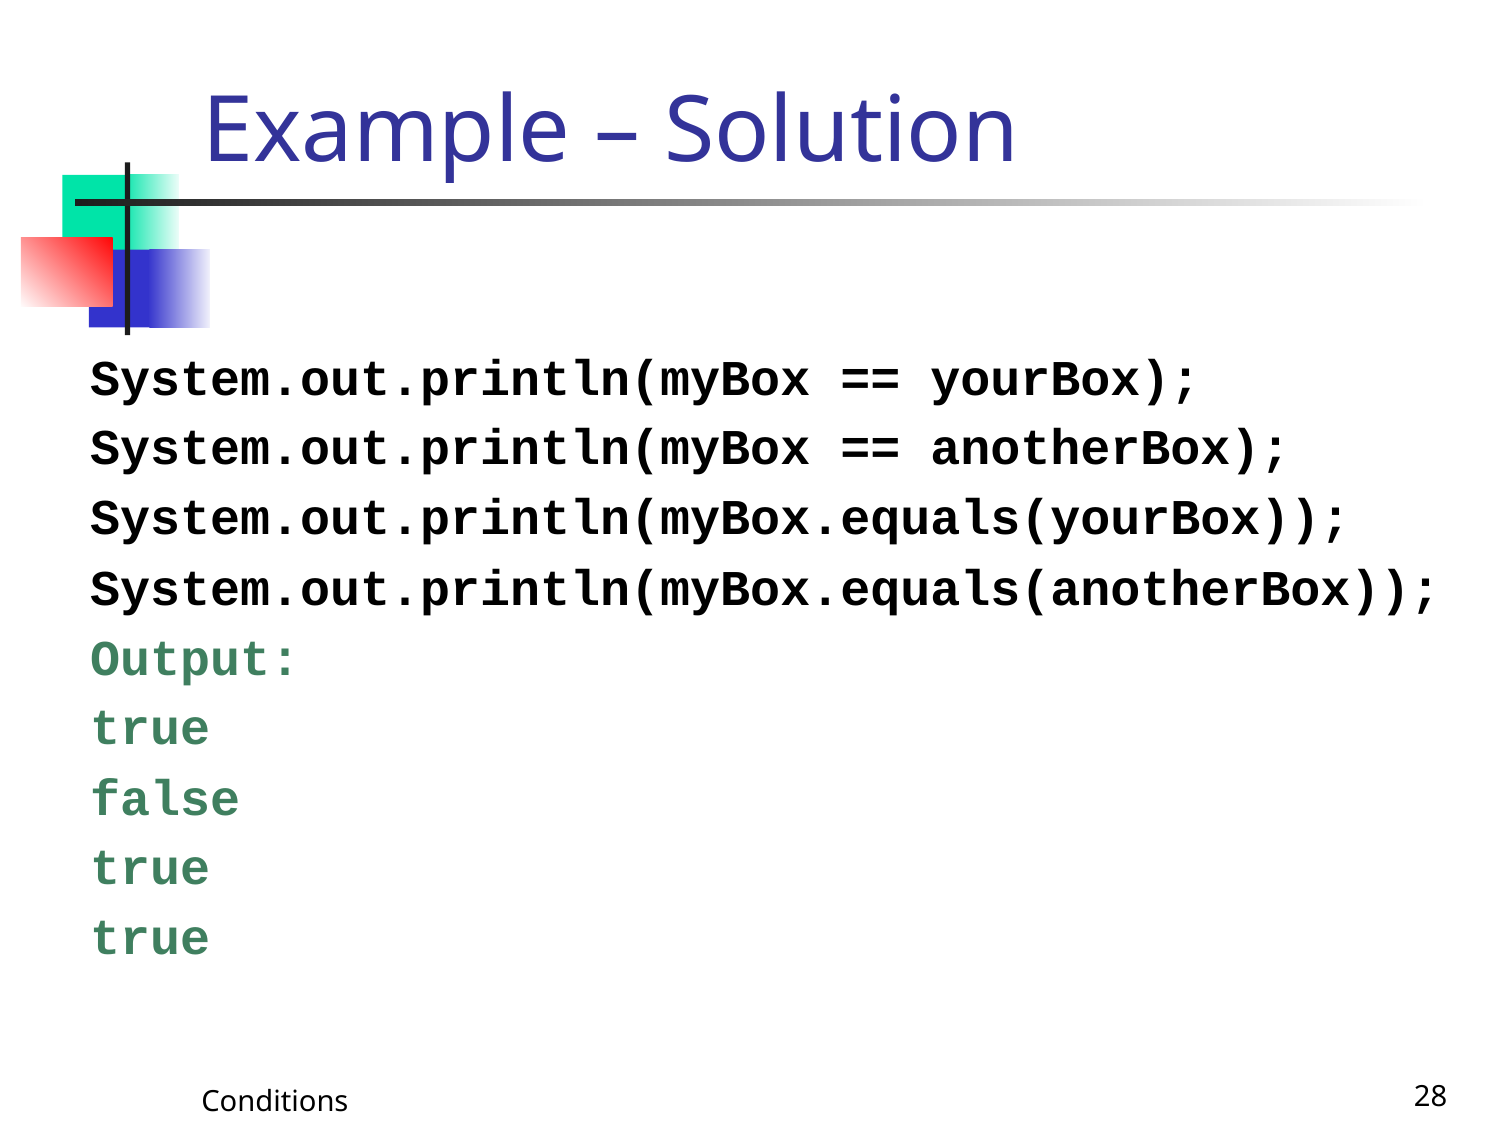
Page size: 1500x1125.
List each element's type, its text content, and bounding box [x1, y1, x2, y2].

title Example – Solution [187, 0, 1467, 188]
footer Conditions [37, 1049, 513, 1125]
slide_number 28 [1149, 1049, 1463, 1125]
list System.out.println(myBox == yourBox); System.out.println(myBox == anotherBox); System.out.println(myBox.equals(yourBox)); System.out.println(myBox.equals(anotherBox)); Output: true false true true [74, 337, 1470, 1007]
